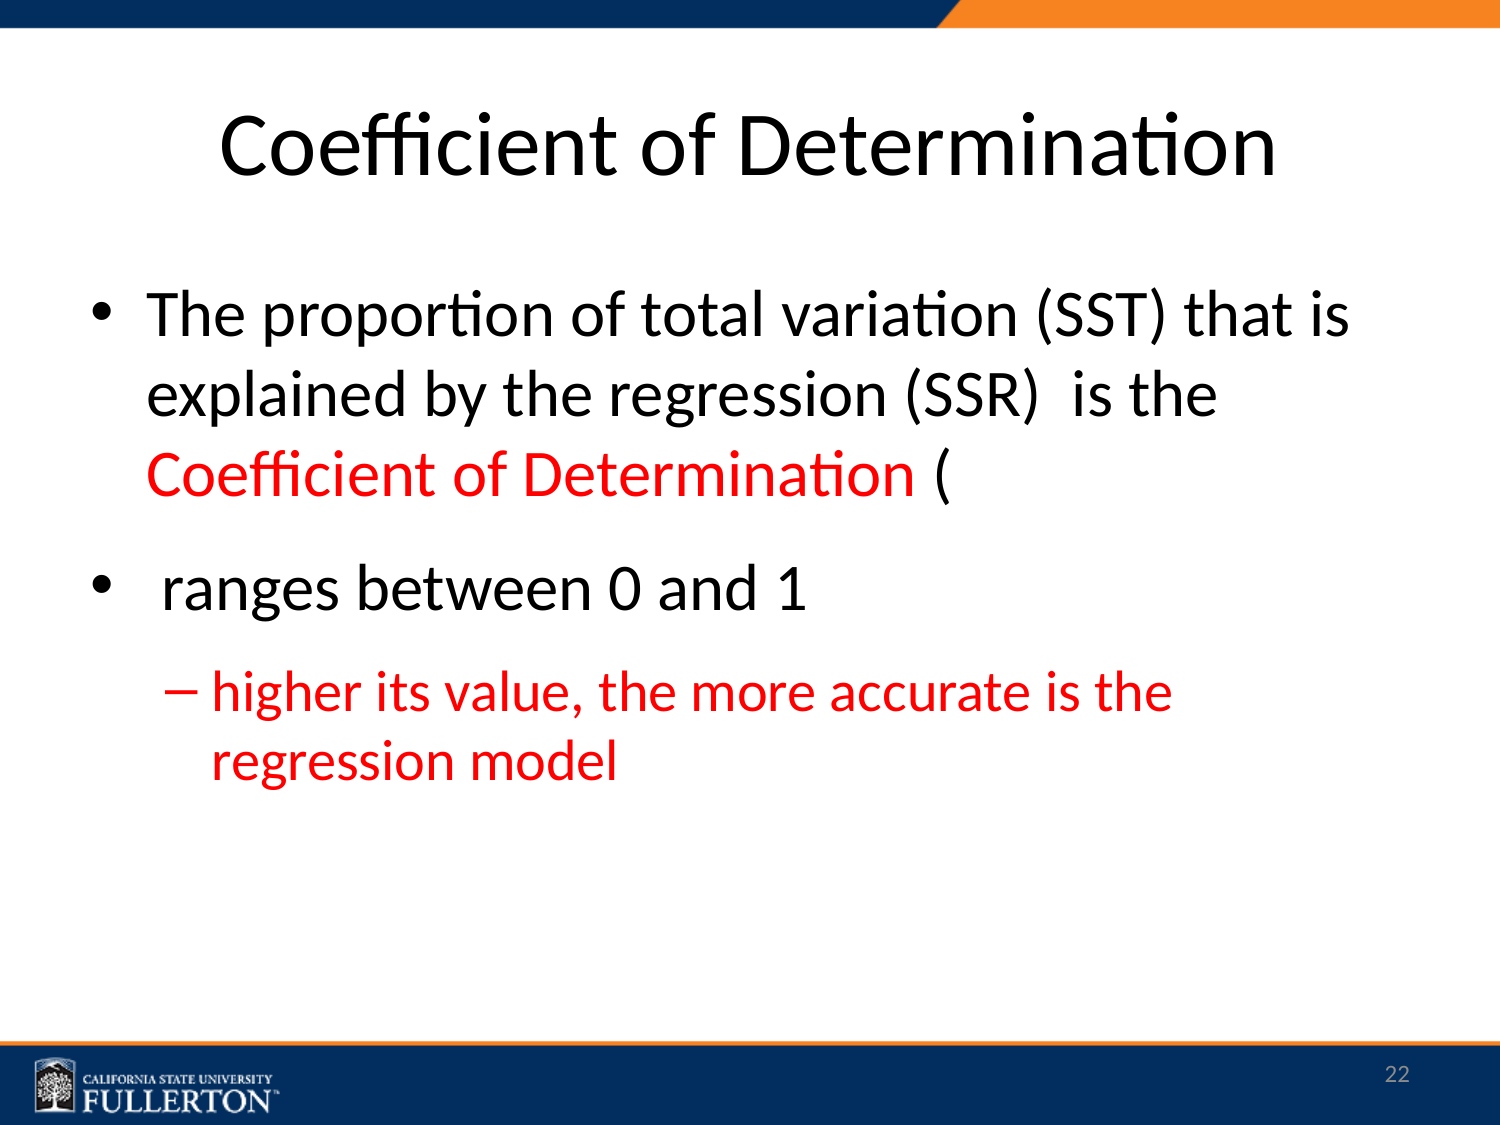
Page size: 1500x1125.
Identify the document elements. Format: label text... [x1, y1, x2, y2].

slide_number 22 [1074, 1042, 1425, 1103]
picture [0, 0, 1500, 1125]
title Coefficient of Determination [75, 45, 1425, 233]
